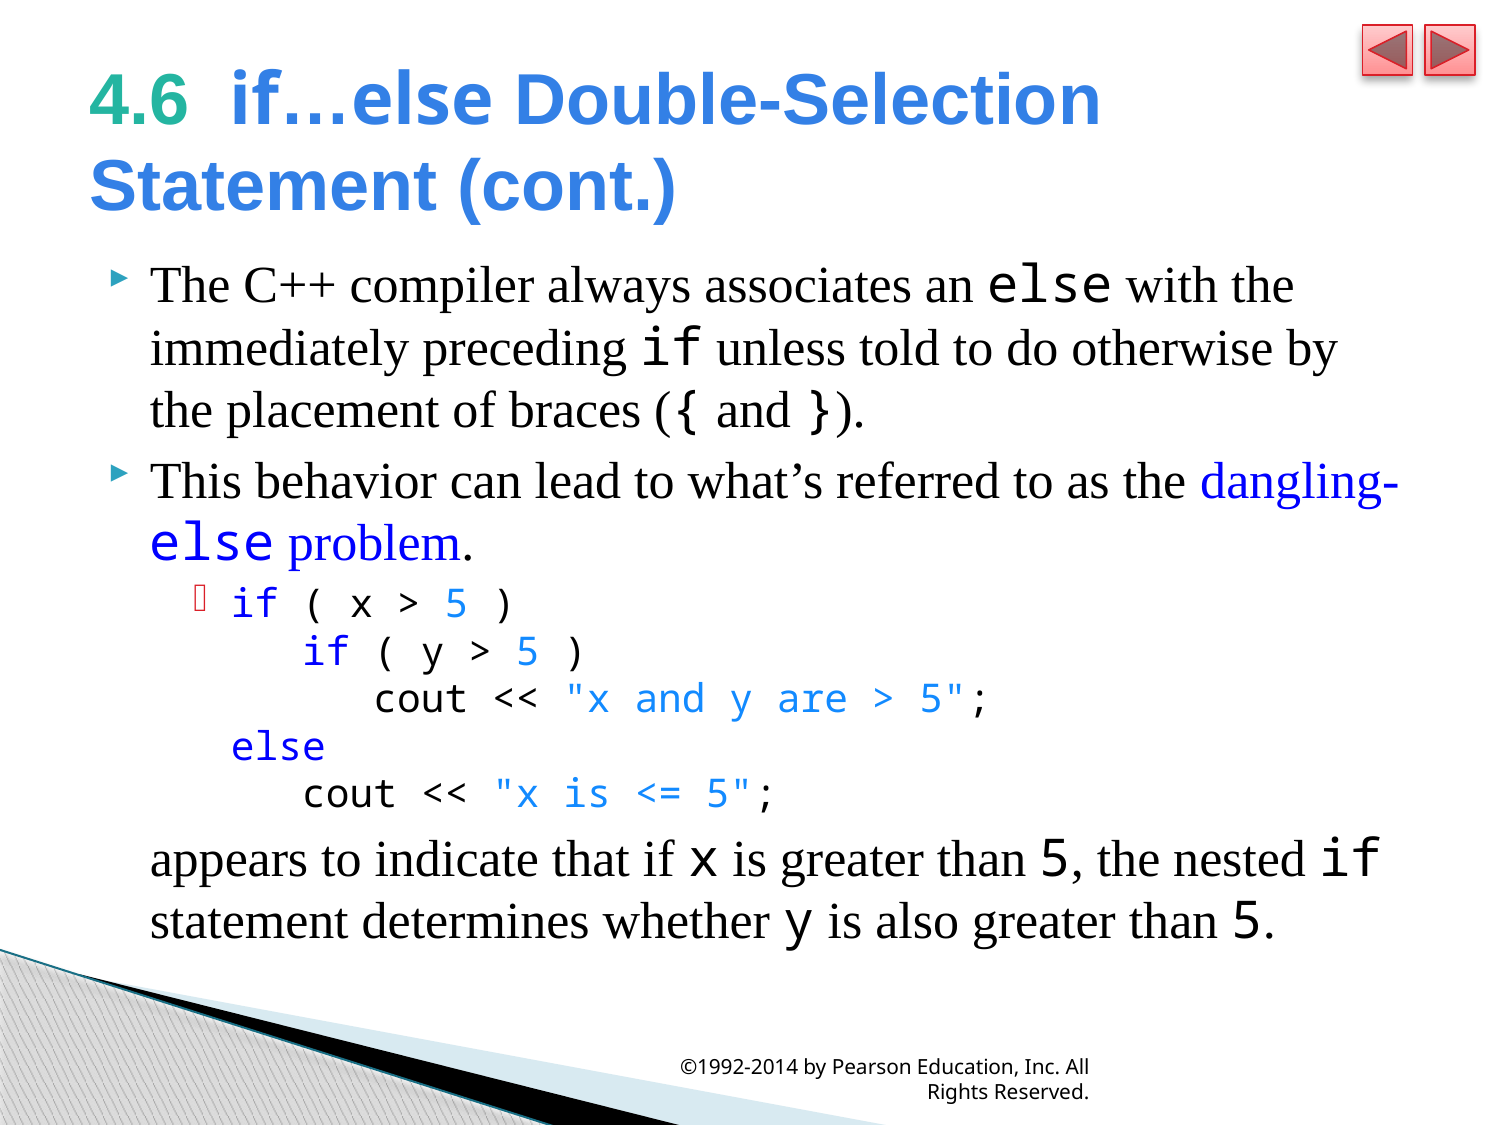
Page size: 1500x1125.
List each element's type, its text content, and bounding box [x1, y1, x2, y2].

footer ©1992-2014 by Pearson Education, Inc. All Rights Reserved. [650, 1051, 1105, 1112]
title 4.6 if…else Double-Selection Statement (cont.) [75, 45, 1425, 233]
list The C++ compiler always associates an else with the immediately preceding if unless told to do otherwise by the placement of braces ({ and }). This behavior can lead to what’s referred to as the dangling-else problem. if ( x > 5 ) if ( y > 5 ) cout << "x and y are > 5"; else cout << "x is <= 5"; appears to indicate that if x is greater than 5, the nested if statement determines whether y is also greater than 5. [74, 242, 1426, 986]
